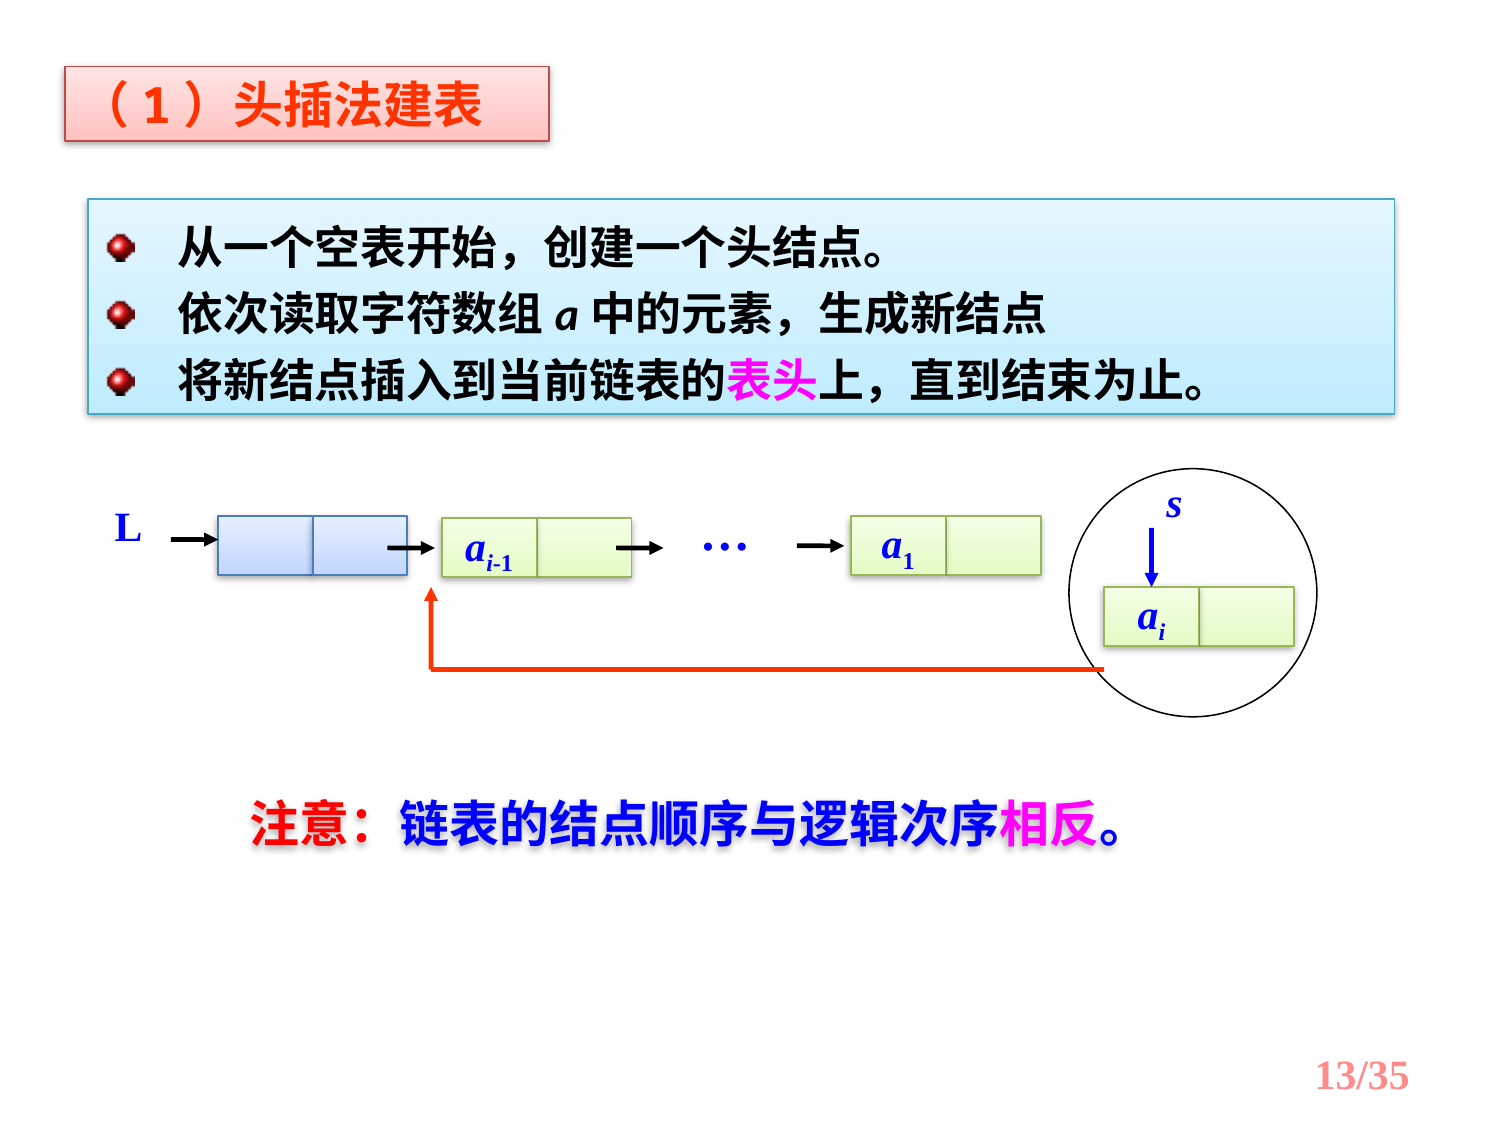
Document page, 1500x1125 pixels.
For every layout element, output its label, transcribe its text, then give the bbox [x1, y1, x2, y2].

picture [102, 296, 135, 329]
picture [102, 363, 135, 396]
picture [102, 229, 135, 262]
text_box 从一个空表开始，创建一个头结点。 依次读取字符数组a中的元素，生成新结点 将新结点插入到当前链表的表头上，直到结束为止。 [87, 198, 1395, 415]
text_box （1）头插法建表 [64, 66, 550, 142]
slide_number 13/35 [1074, 1042, 1425, 1103]
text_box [99, 468, 1318, 718]
text_box 注意：链表的结点顺序与逻辑次序相反。 [234, 785, 1251, 860]
